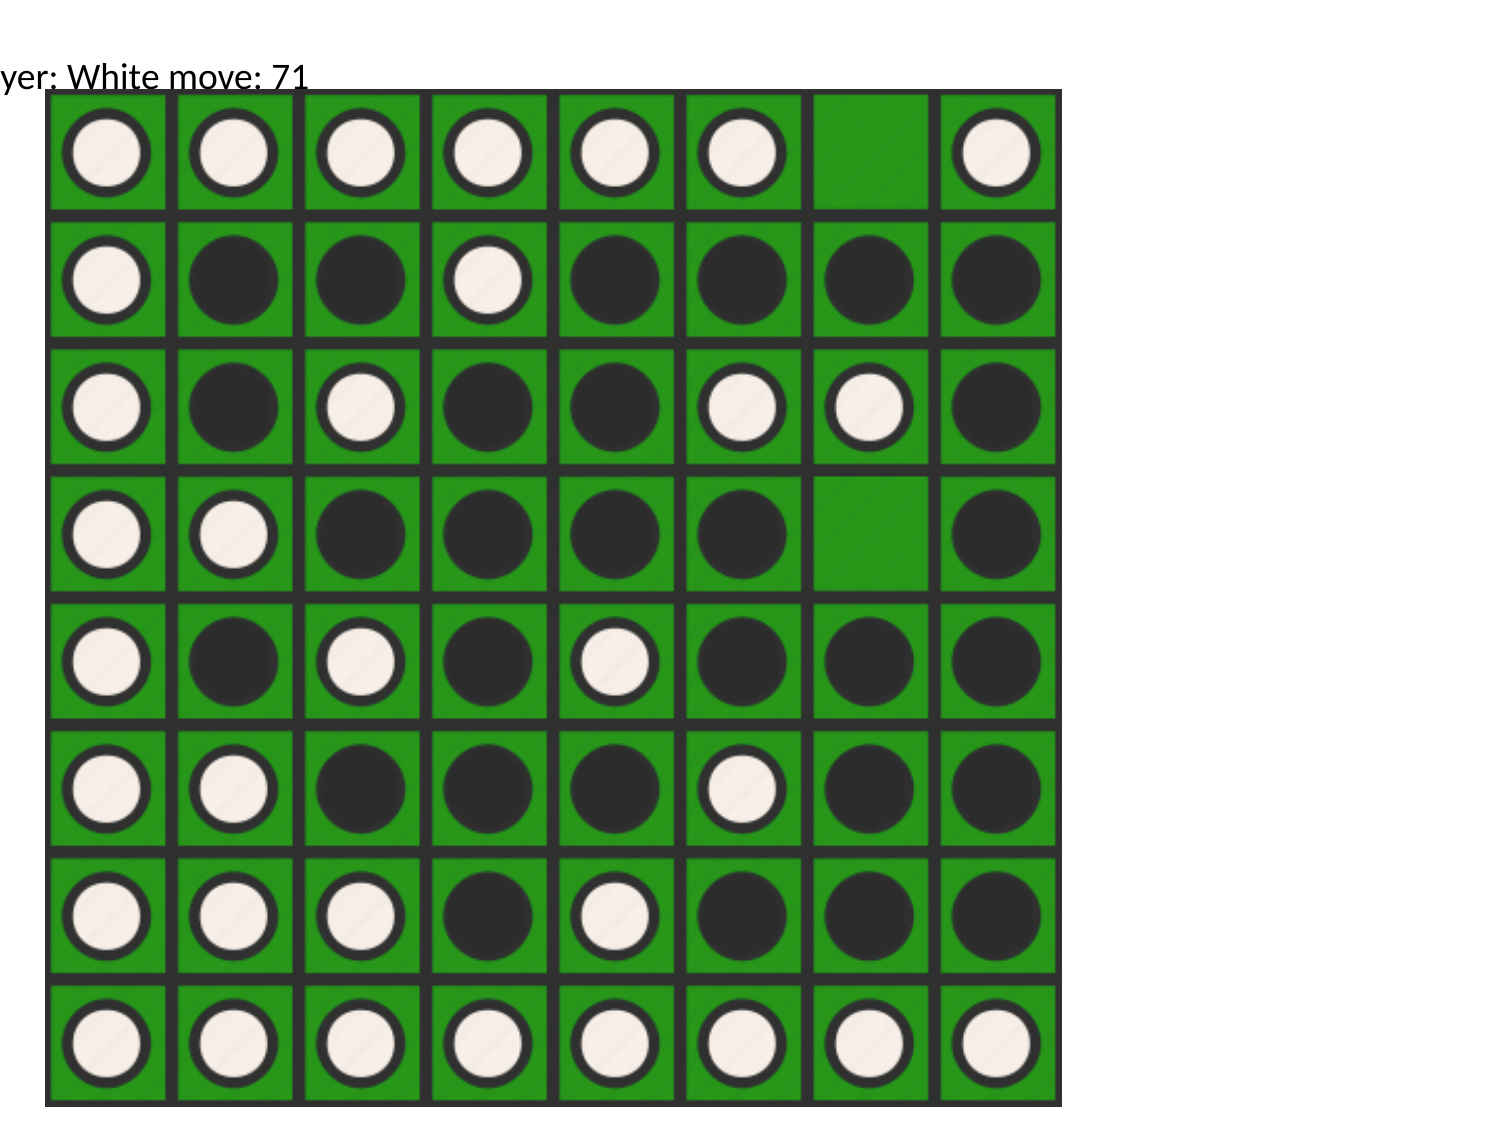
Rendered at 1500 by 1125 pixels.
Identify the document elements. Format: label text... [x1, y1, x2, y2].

picture [44, 89, 1062, 1107]
text_box turn: 58 player: White move: 71 [0, 44, 325, 105]
